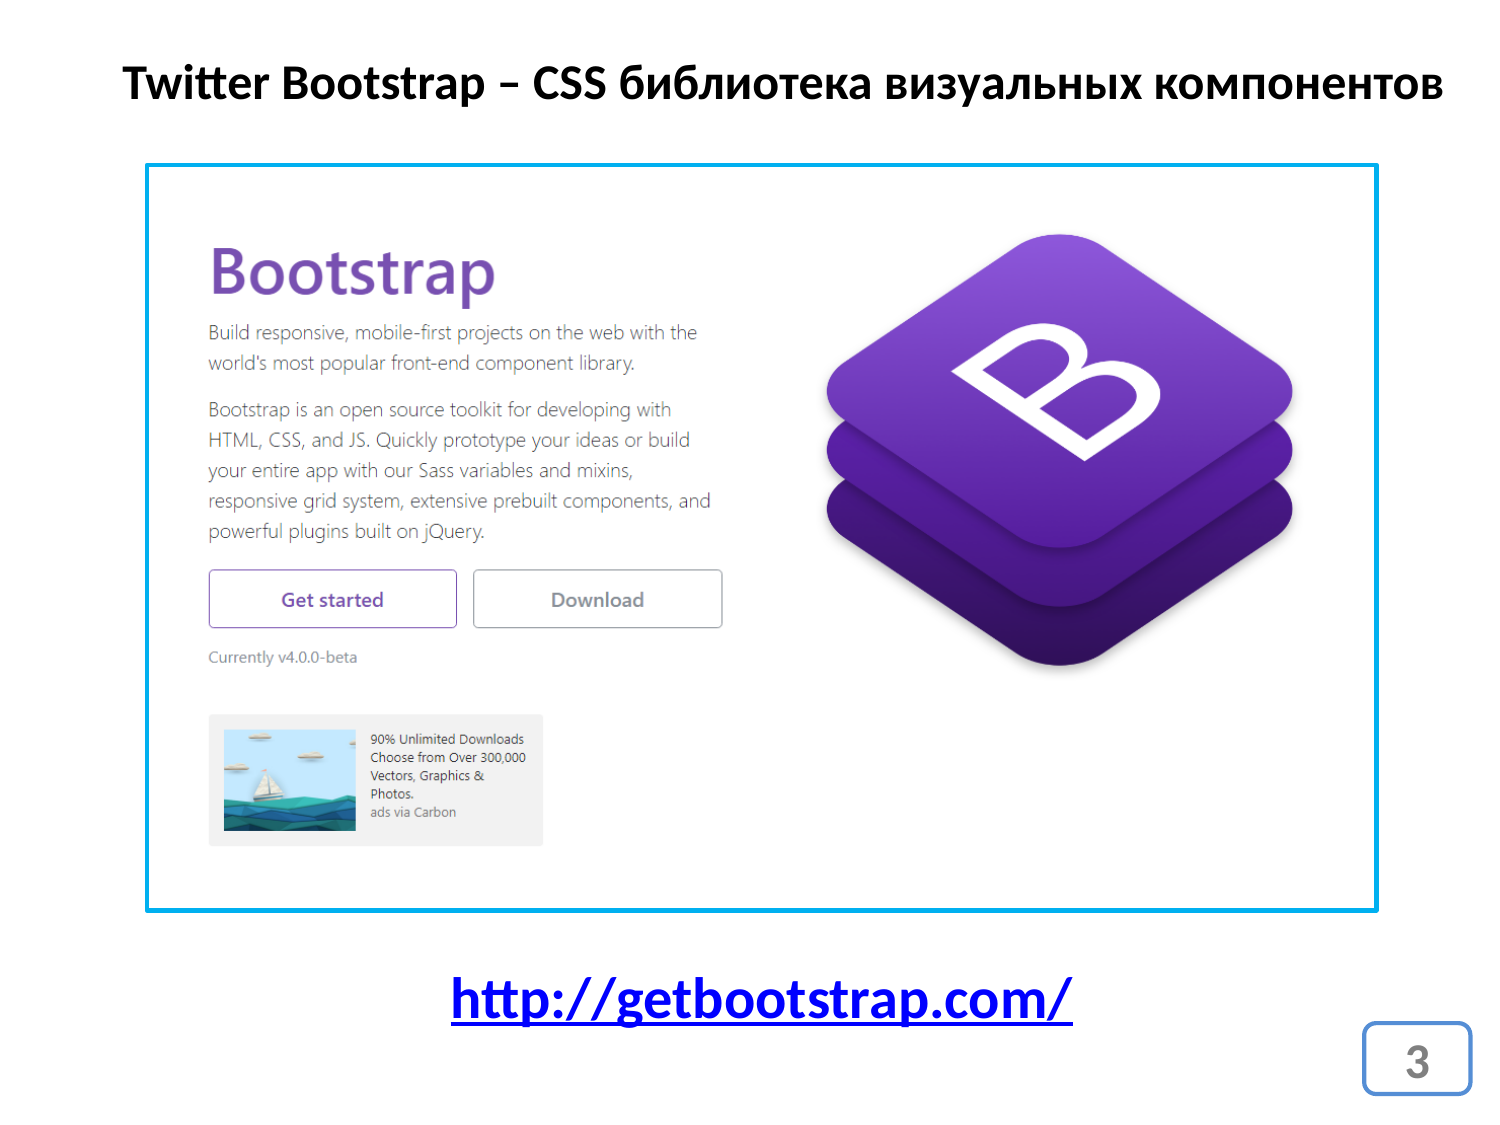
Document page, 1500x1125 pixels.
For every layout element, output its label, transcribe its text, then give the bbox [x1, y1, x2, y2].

picture [150, 168, 1373, 907]
text_box http://getbootstrap.com/ [435, 952, 1088, 1038]
text_box Twitter Bootstrap – CSS библиотека визуальных компонентов [107, 42, 1461, 118]
text_box 3 [1362, 1021, 1473, 1097]
